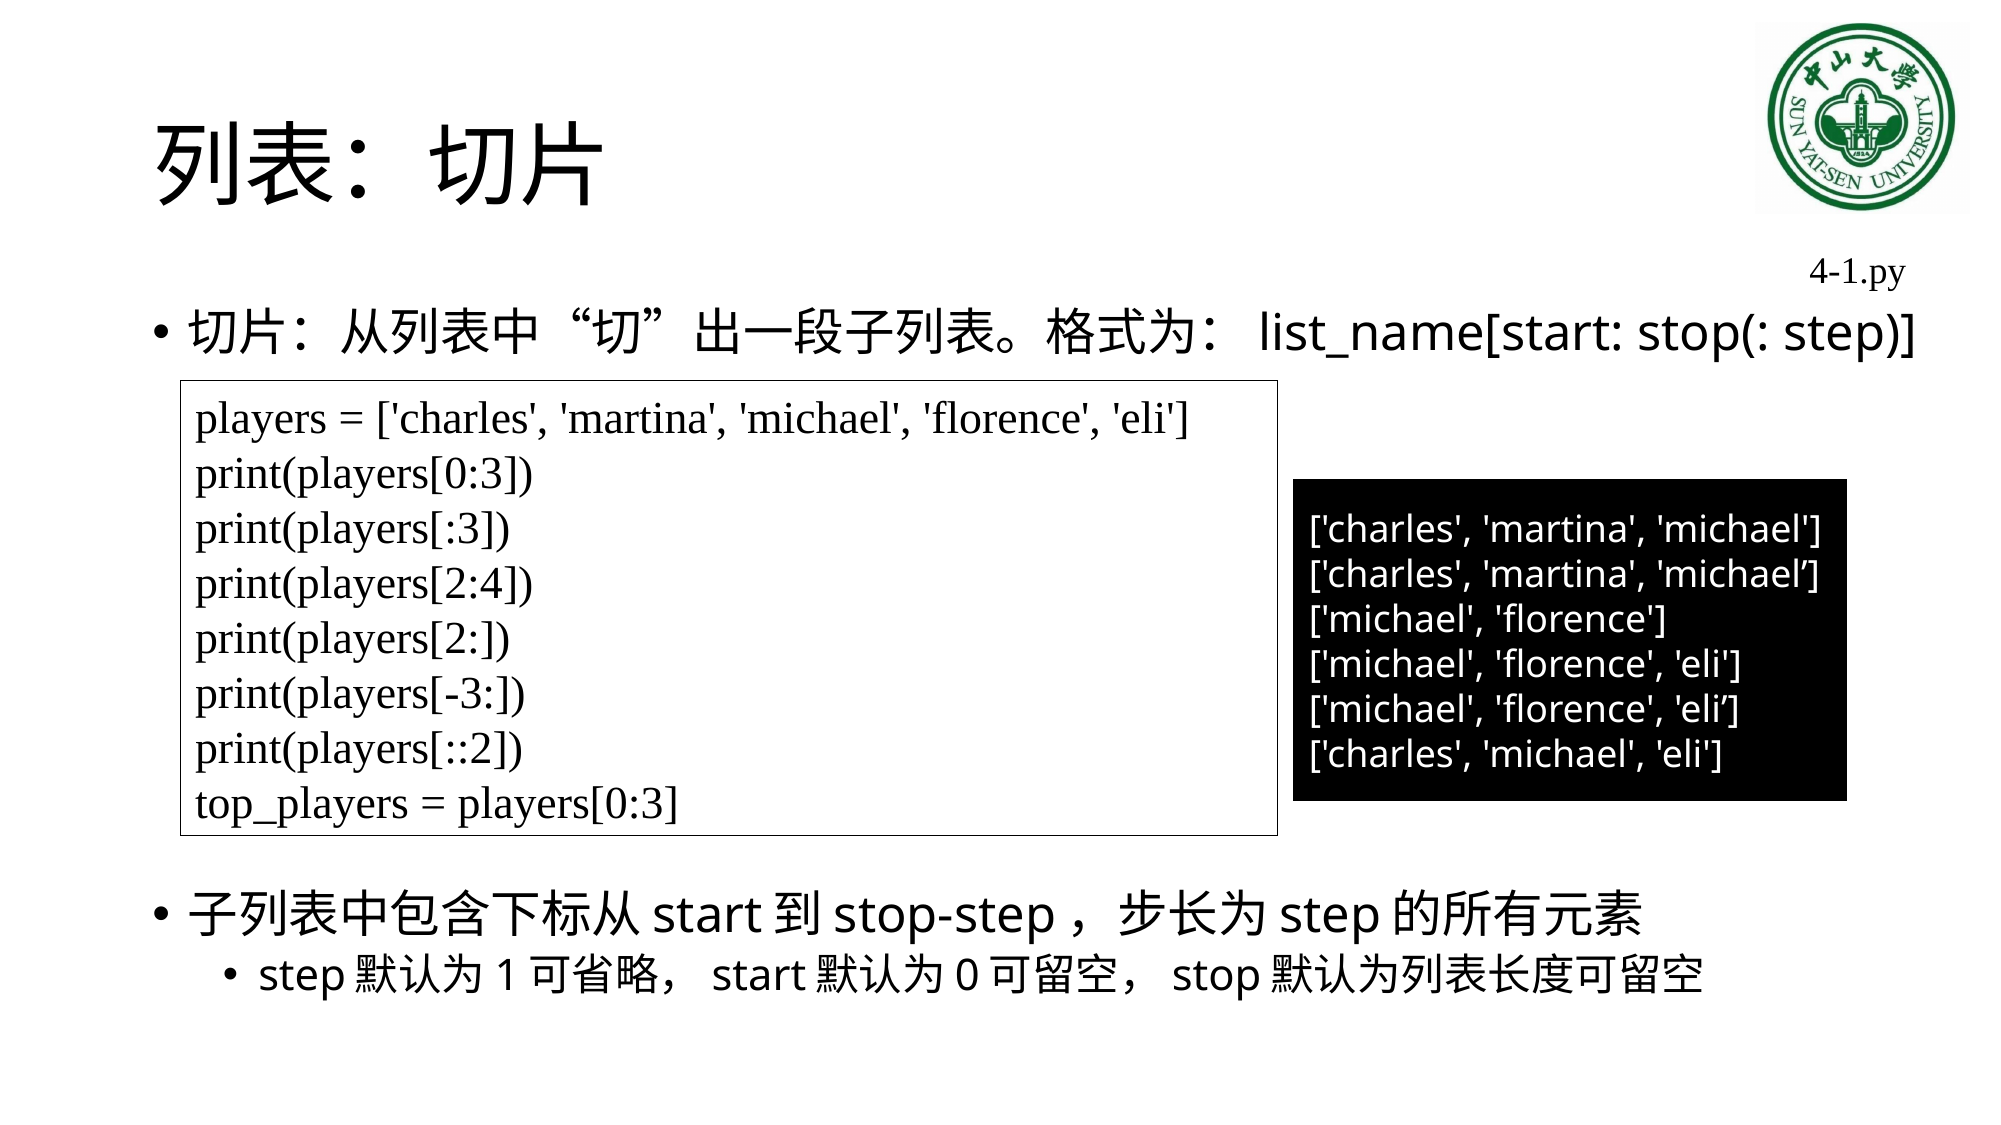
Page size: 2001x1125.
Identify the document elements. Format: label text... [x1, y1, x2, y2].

title 列表：切片 [137, 59, 1863, 278]
text_box players = ['charles', 'martina', 'michael', 'florence', 'eli'] print(players[0:3]) print(players[:3]) print(players[2:4]) print(players[2:]) print(players[-3:]) print(players[::2]) top_players = players[0:3] [180, 380, 1278, 836]
text_box 4-1.py [1794, 238, 1922, 299]
picture [1755, 22, 1970, 214]
text_box ['charles', 'martina', 'michael'] ['charles', 'martina', 'michael’] ['michael', 'florence'] ['michael', 'florence', 'eli'] ['michael', 'florence', 'eli’] ['charles', 'michael', 'eli'] [1293, 479, 1847, 801]
list 切片：从列表中“切”出一段子列表。格式为：list_name[start: stop(: step)] 子列表中包含下标从start到stop-step，步长为step的所有元素 step默认为1可省略，start默认为0可留空，stop默认为列表长度可留空 [137, 299, 1944, 1066]
